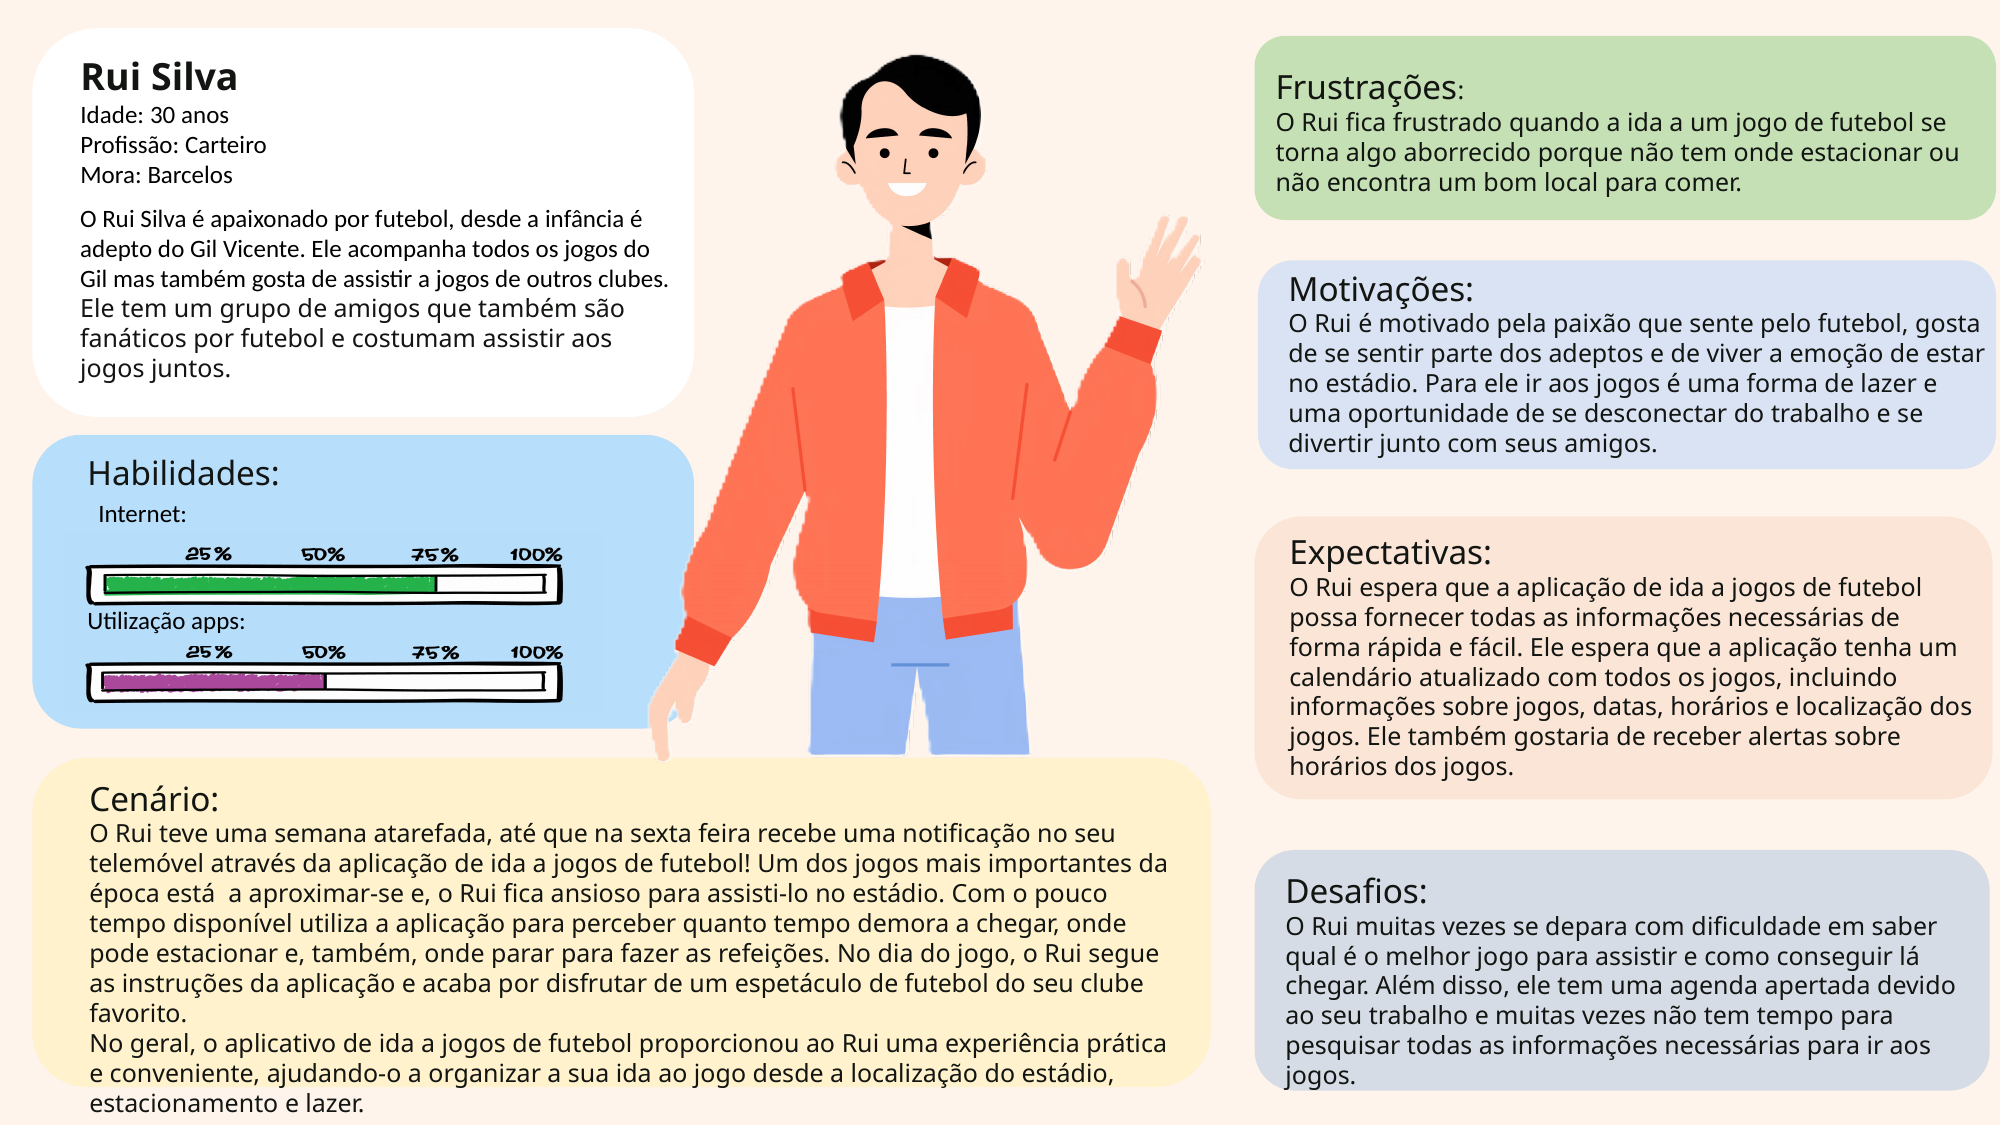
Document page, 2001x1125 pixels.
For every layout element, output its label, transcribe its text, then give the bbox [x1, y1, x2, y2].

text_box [32, 434, 605, 729]
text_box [32, 757, 1211, 1088]
picture [605, 8, 1242, 824]
text_box O Rui Silva é apaixonado por futebol, desde a infância é adepto do Gil Vicente. Ele acompanha todos os jogos do Gil mas também gosta de assistir a jogos de outros clubes. Ele tem um grupo de amigos que também são fanáticos por futebol e costumam assistir aos jogos juntos. [65, 195, 605, 390]
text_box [1254, 35, 1996, 221]
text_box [1257, 260, 2000, 470]
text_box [1254, 516, 1993, 807]
text_box Rui Silva Idade: 30 anos Profissão: Carteiro Mora: Barcelos [65, 46, 457, 196]
text_box [31, 27, 605, 418]
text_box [1254, 849, 1990, 1116]
